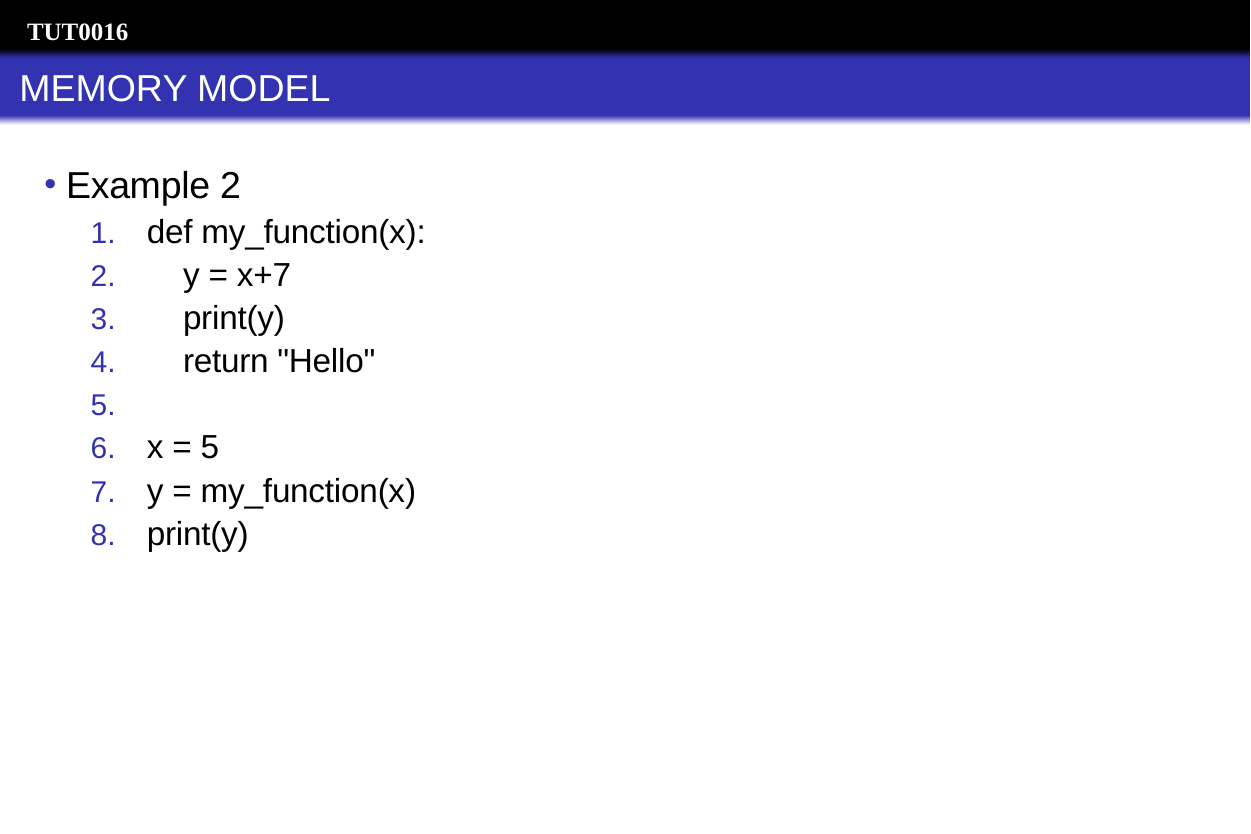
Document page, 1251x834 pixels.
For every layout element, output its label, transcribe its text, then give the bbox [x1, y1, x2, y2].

text_box Example 2 def my_function(x): y = x+7 print(y) return "Hello" x = 5 y = my_function(x) print(y) [27, 154, 441, 560]
picture [0, 0, 1250, 129]
